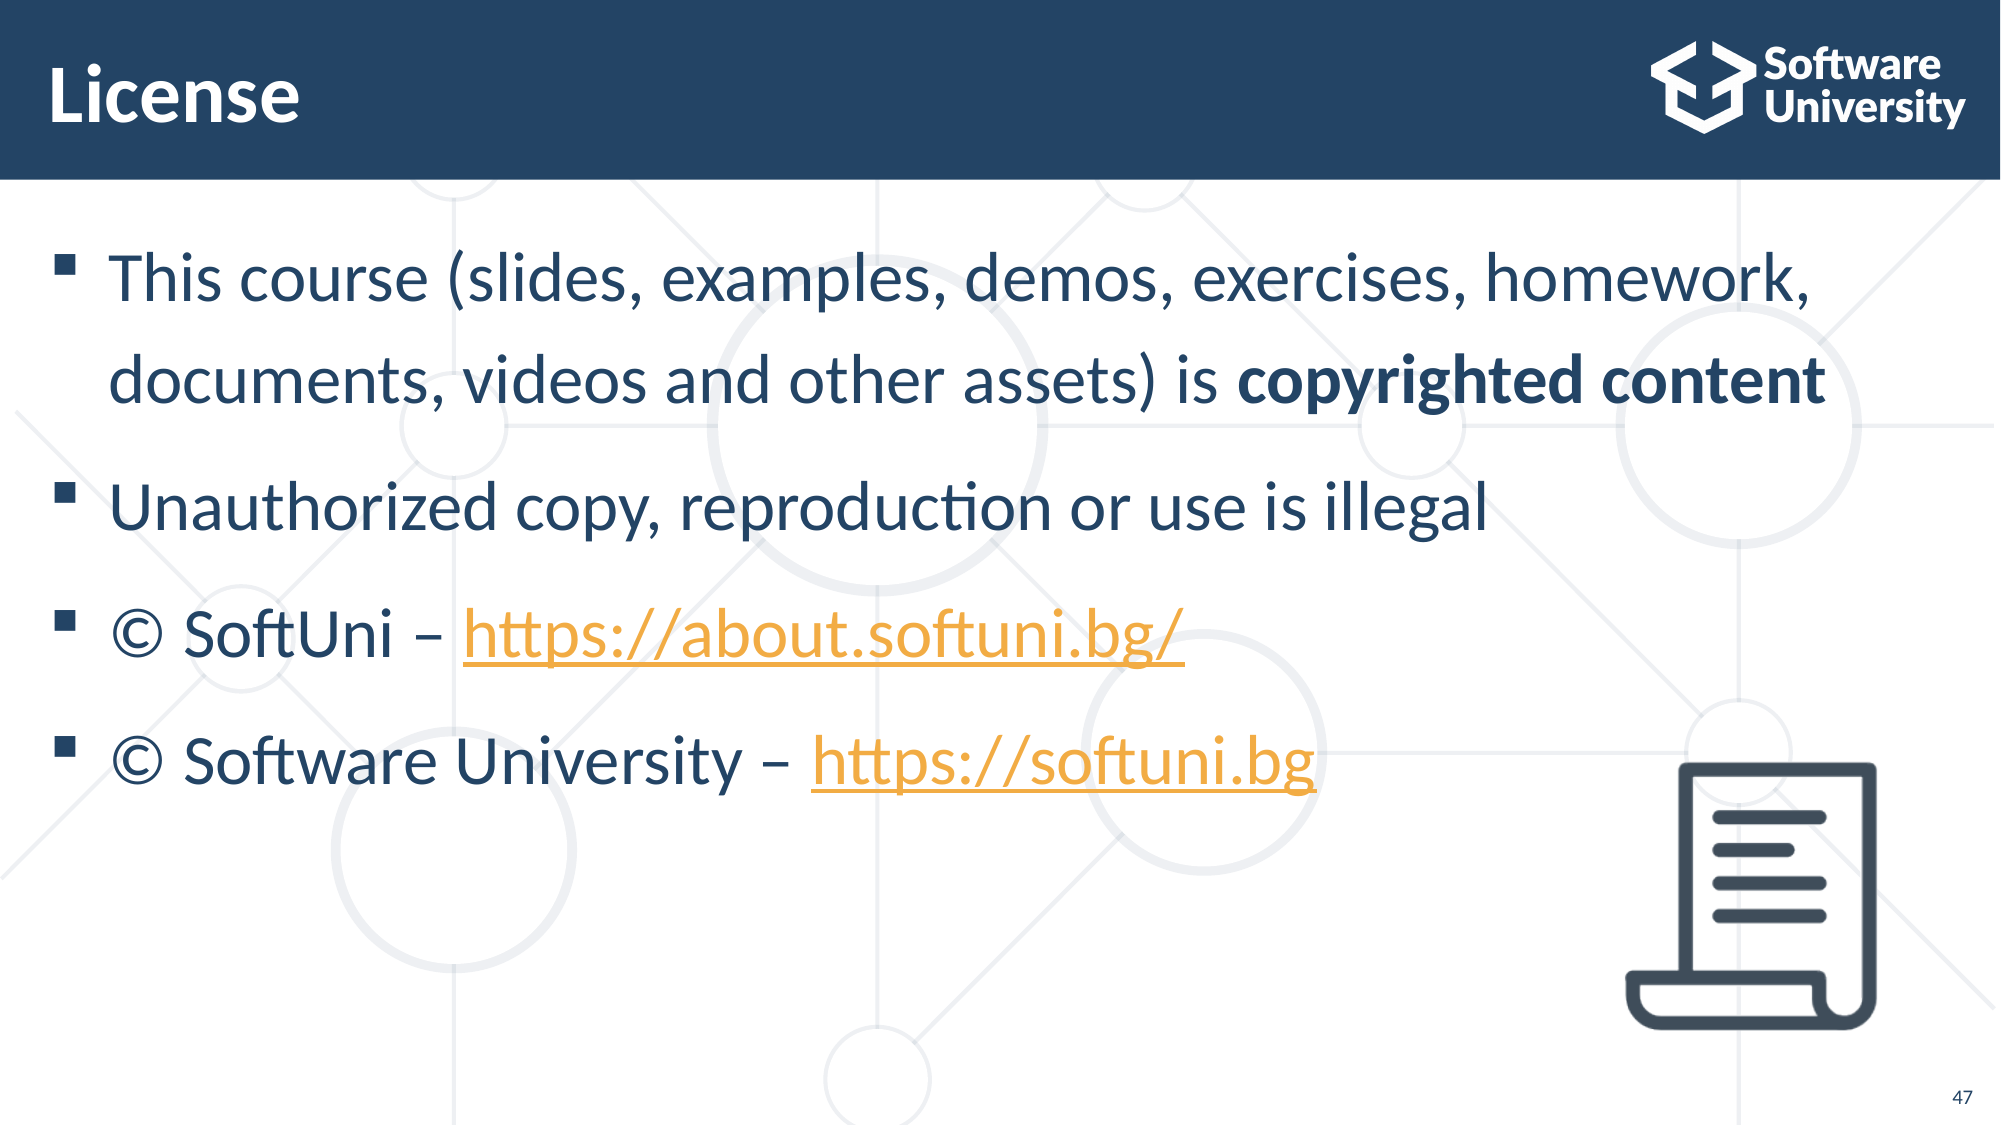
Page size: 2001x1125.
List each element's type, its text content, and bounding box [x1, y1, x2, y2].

list This course (slides, examples, demos, exercises, homework, documents, videos and other assets) is copyrighted content Unauthorized copy, reproduction or use is illegal © SoftUni – https://about.softuni.bg/ © Software University – https://softuni.bg [31, 208, 1970, 1104]
title License [31, 16, 1625, 162]
picture [1598, 728, 1916, 1065]
picture [1651, 41, 1966, 134]
slide_number 47 [1927, 1067, 1989, 1117]
